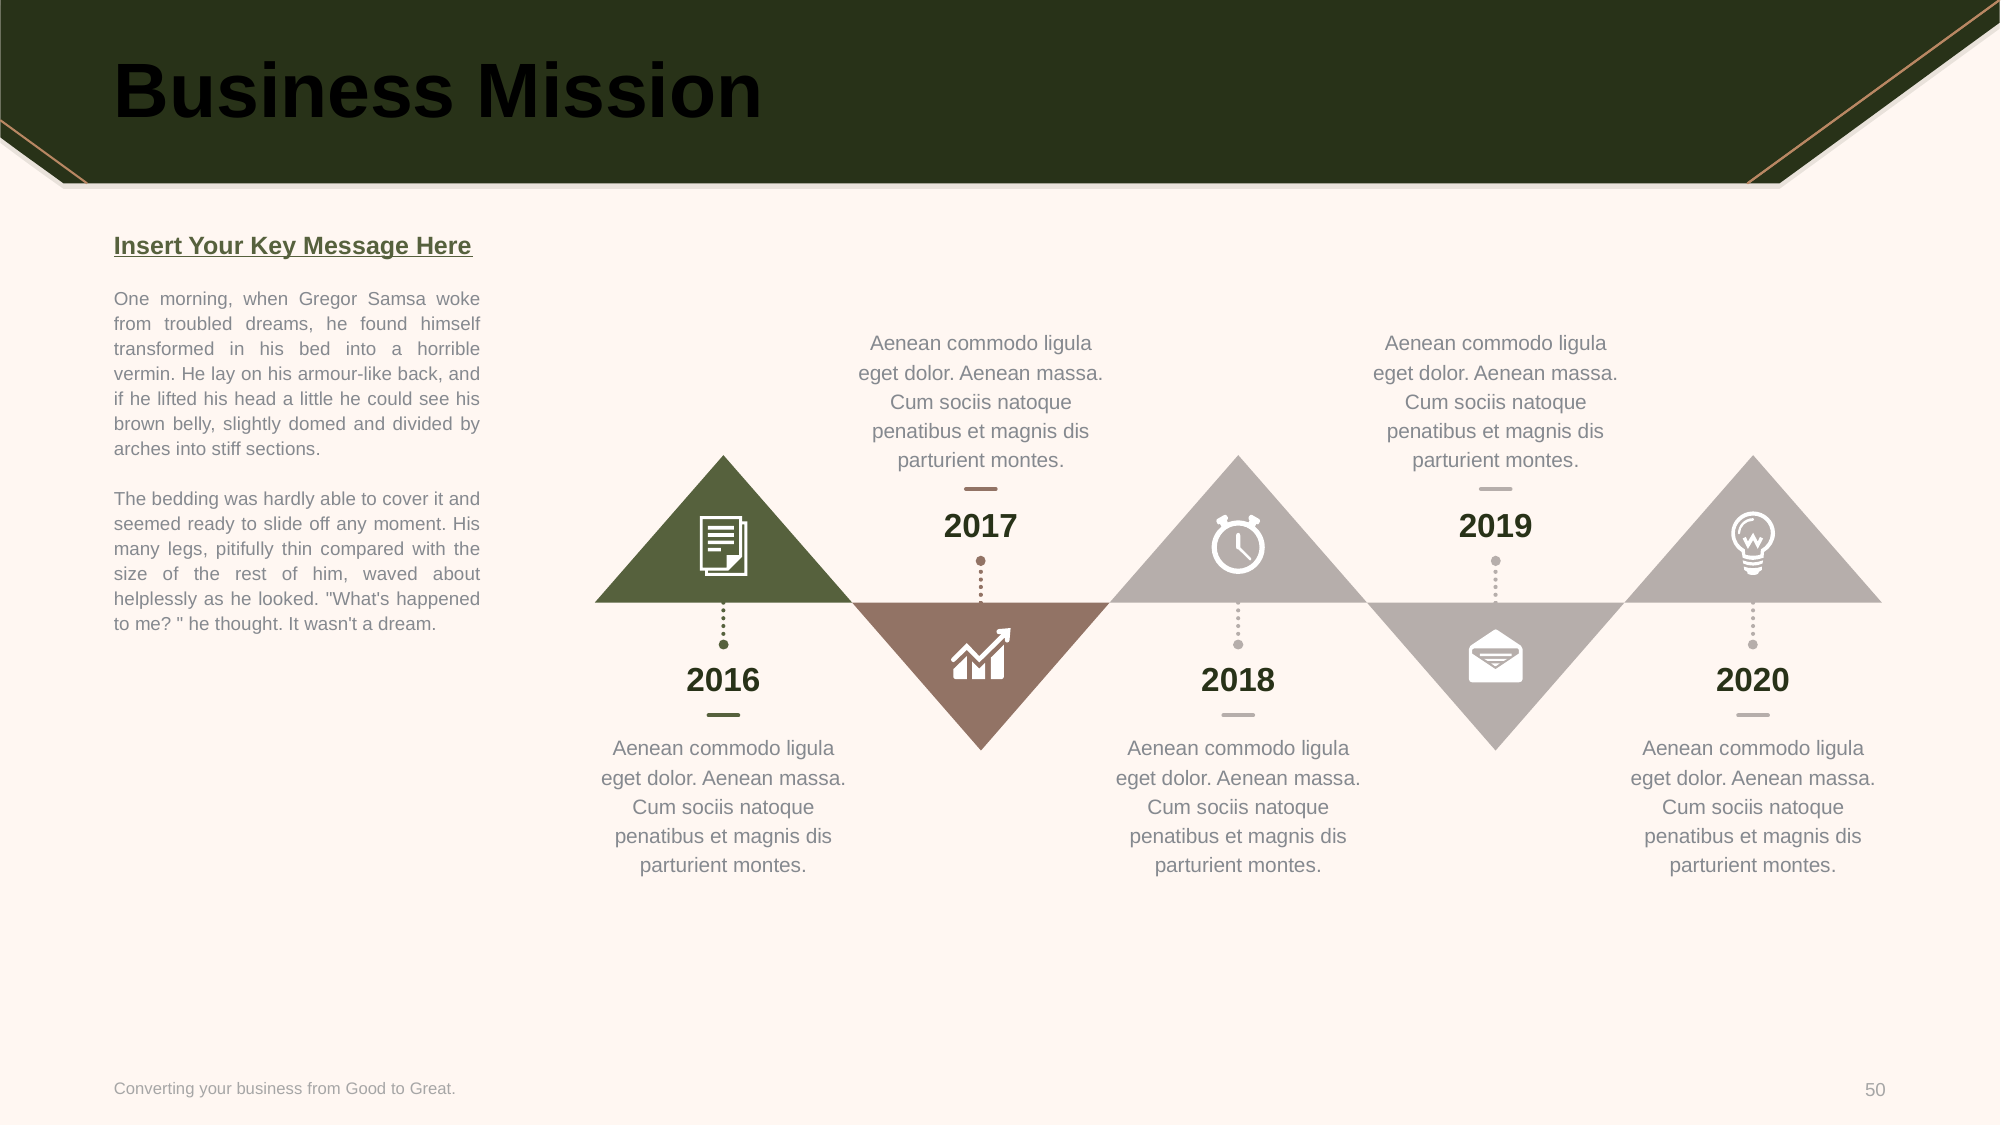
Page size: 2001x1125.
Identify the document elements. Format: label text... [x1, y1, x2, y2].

title Business Mission [114, 5, 1886, 181]
list Insert Your Key Message Here One morning, when Gregor Samsa woke from troubled dreams, he found himself transformed in his bed into a horrible vermin. He lay on his armour-like back, and if he lifted his head a little he could see his brown belly, slightly domed and divided by arches into stiff sections. The bedding was hardly able to cover it and seemed ready to slide off any moment. His many legs, pitifully thin compared with the size of the rest of him, waved about helplessly as he looked. "What's happened to me? " he thought. It wasn't a dream. [114, 234, 481, 1014]
footer Converting your business from Good to Great. [114, 1068, 899, 1108]
slide_number 50 [1791, 1069, 1886, 1109]
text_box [594, 325, 1882, 878]
